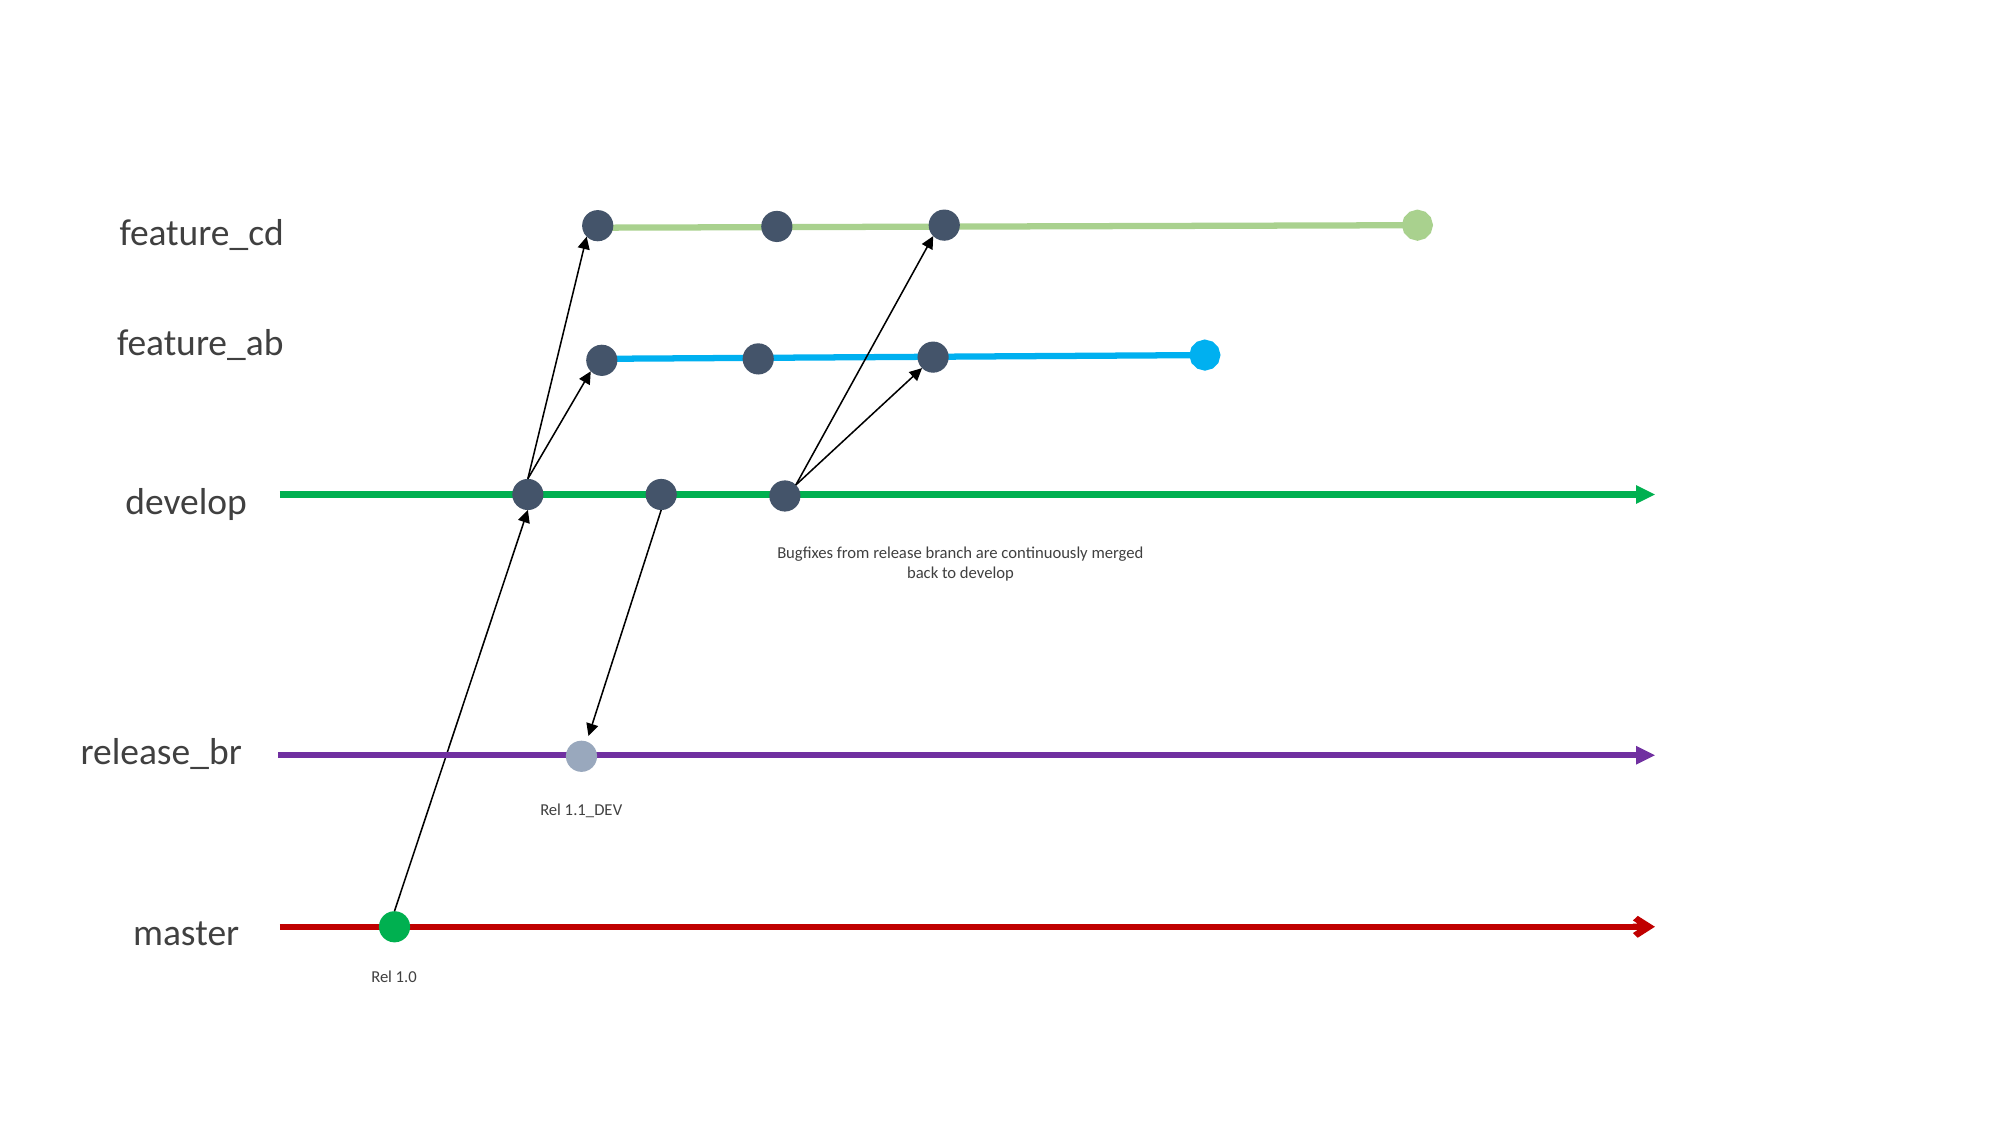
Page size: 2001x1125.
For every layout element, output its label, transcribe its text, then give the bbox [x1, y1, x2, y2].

text_box [760, 210, 793, 225]
text_box [768, 479, 801, 494]
text_box [742, 359, 775, 376]
text_box Rel 1.0 [352, 957, 436, 993]
text_box master [104, 900, 268, 961]
text_box [934, 341, 949, 355]
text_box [795, 236, 934, 485]
text_box [565, 740, 598, 755]
text_box [645, 478, 678, 494]
text_box [742, 342, 774, 355]
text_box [588, 510, 662, 736]
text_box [527, 236, 587, 479]
text_box [928, 228, 961, 242]
text_box [511, 478, 544, 494]
text_box Bugfixes from release branch are continuously merged back to develop [749, 534, 1173, 590]
text_box [768, 495, 802, 513]
text_box [511, 495, 544, 511]
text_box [394, 756, 528, 912]
text_box release_br [50, 719, 273, 780]
text_box feature_cd [87, 200, 316, 260]
text_box [565, 756, 598, 773]
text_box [394, 510, 528, 755]
text_box [928, 208, 961, 225]
text_box develop [104, 469, 268, 530]
text_box [934, 359, 950, 374]
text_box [592, 355, 795, 359]
text_box Rel 1.1_DEV [528, 791, 643, 826]
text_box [587, 371, 591, 479]
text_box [934, 355, 1205, 359]
text_box [581, 209, 614, 242]
text_box [760, 228, 793, 243]
text_box feature_ab [85, 310, 316, 371]
text_box [378, 910, 411, 926]
text_box [645, 495, 678, 511]
text_box [378, 927, 411, 943]
text_box [587, 344, 618, 377]
